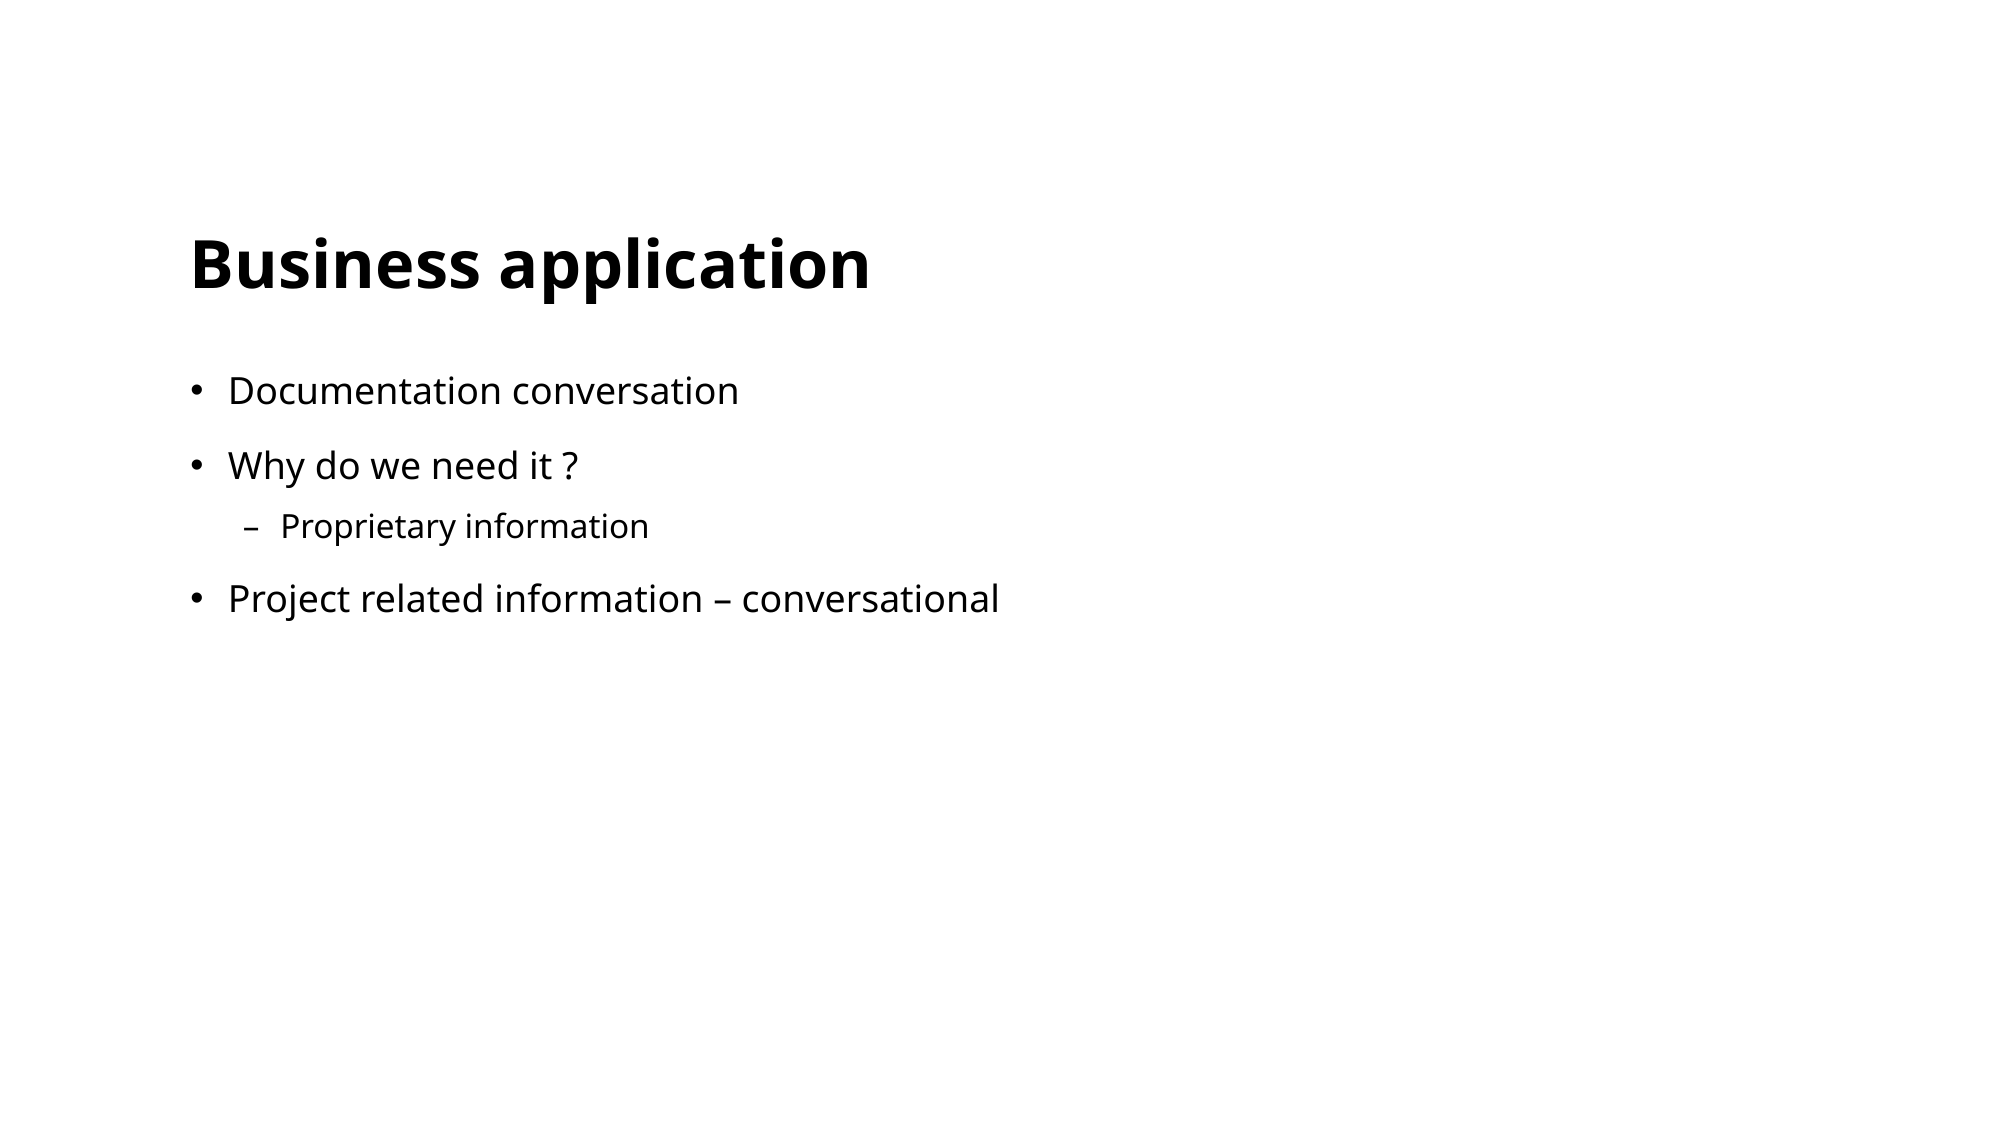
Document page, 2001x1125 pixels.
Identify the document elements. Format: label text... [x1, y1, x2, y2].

list Documentation conversation Why do we need it ? Proprietary information Project related information – conversational [175, 351, 1633, 955]
title Business application [174, 153, 1633, 311]
